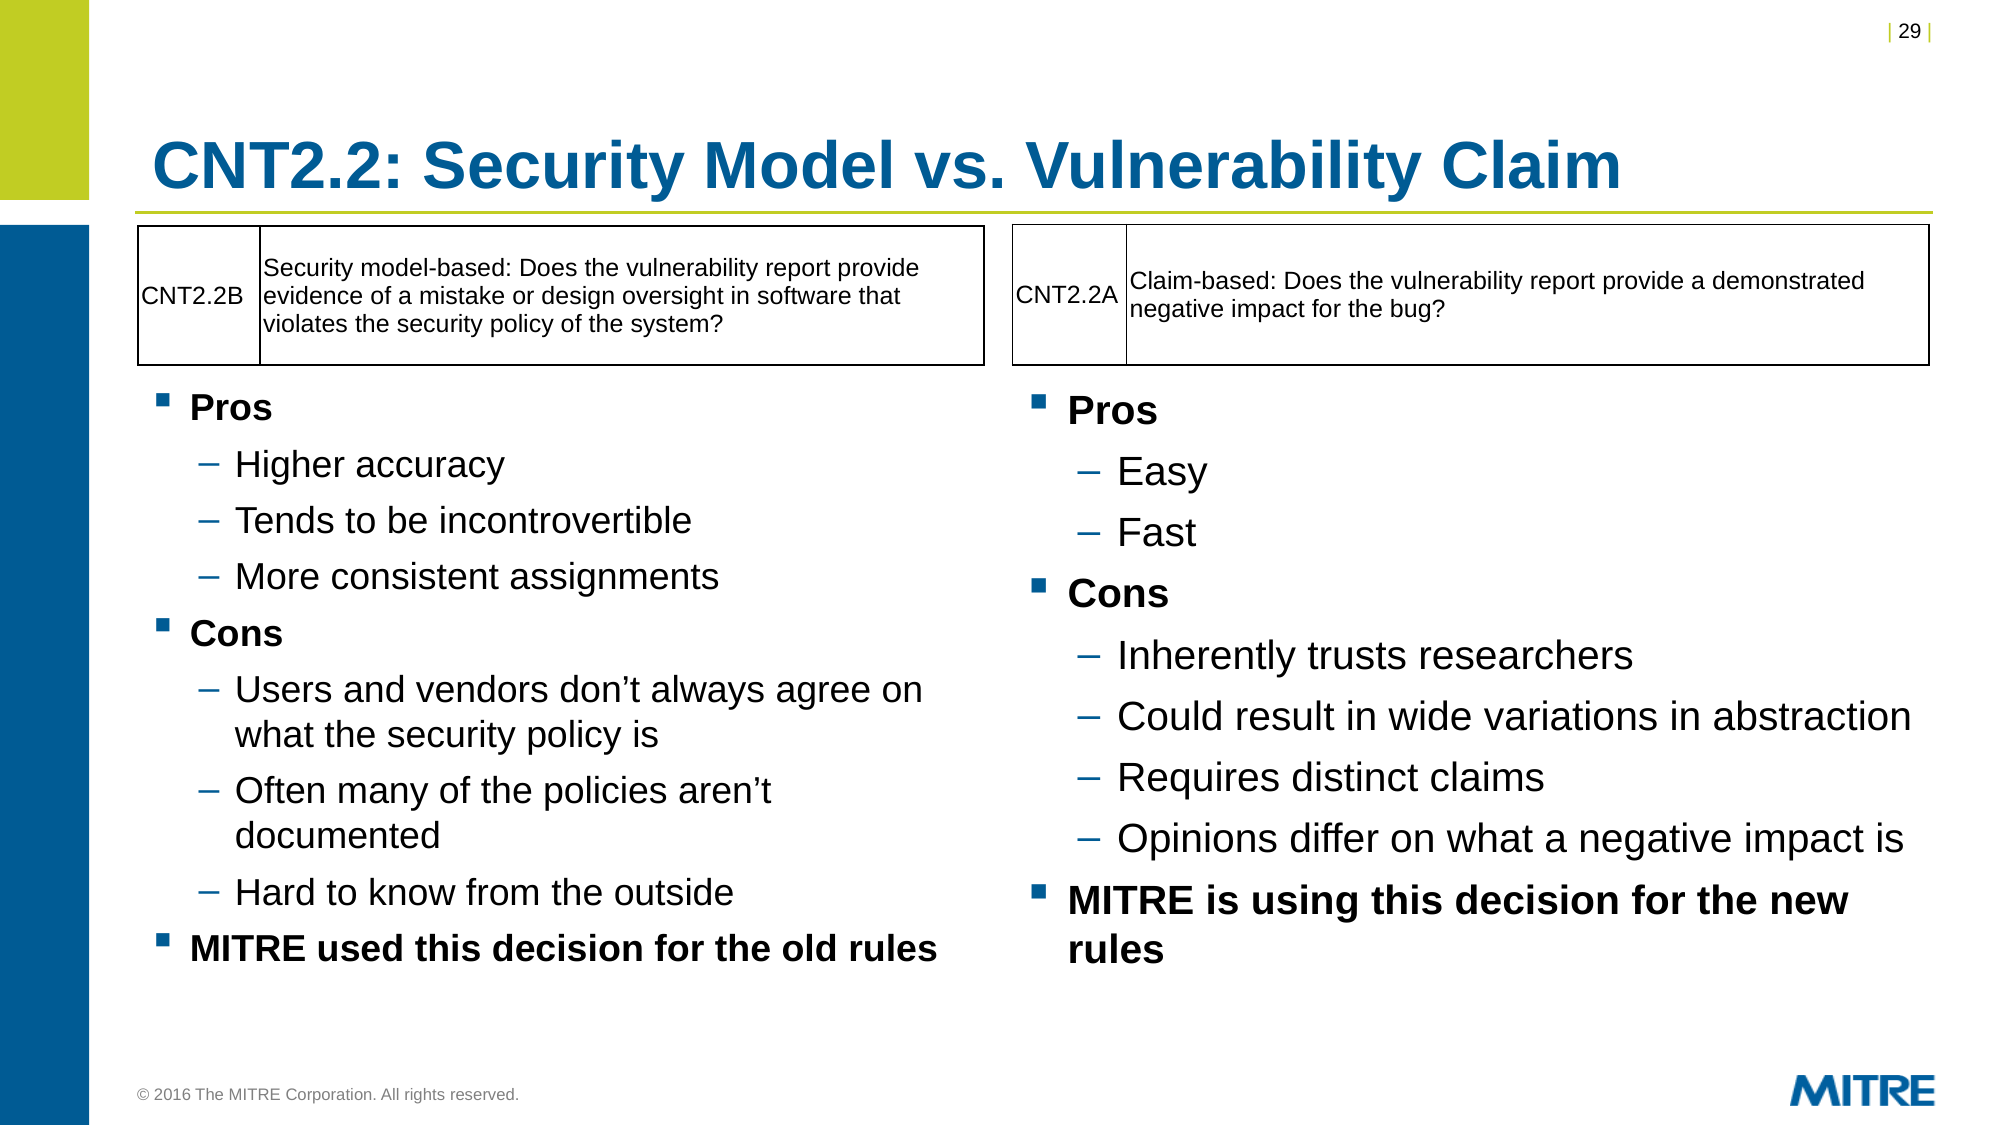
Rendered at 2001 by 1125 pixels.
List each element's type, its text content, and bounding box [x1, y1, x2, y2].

picture [1790, 1072, 1938, 1113]
table_header CNT2.2A [1013, 225, 1126, 364]
table_header Claim-based: Does the vulnerability report provide a demonstrated negative impact for the bug? [1127, 225, 1928, 364]
table_header Security model-based: Does the vulnerability report provide evidence of a mistake or design oversight in software that violates the security policy of the system? [261, 227, 983, 364]
title CNT2.2: Security Model vs. Vulnerability Claim [137, 59, 1863, 278]
table_header CNT2.2B [139, 227, 259, 364]
list Pros Higher accuracy Tends to be incontrovertible More consistent assignments Cons Users and vendors don’t always agree on what the security policy is Often many of the policies aren’t documented Hard to know from the outside MITRE used this decision for the old rules [137, 375, 984, 981]
list Pros Easy Fast Cons Inherently trusts researchers Could result in wide variations in abstraction Requires distinct claims Opinions differ on what a negative impact is MITRE is using this decision for the new rules [1012, 375, 1930, 981]
